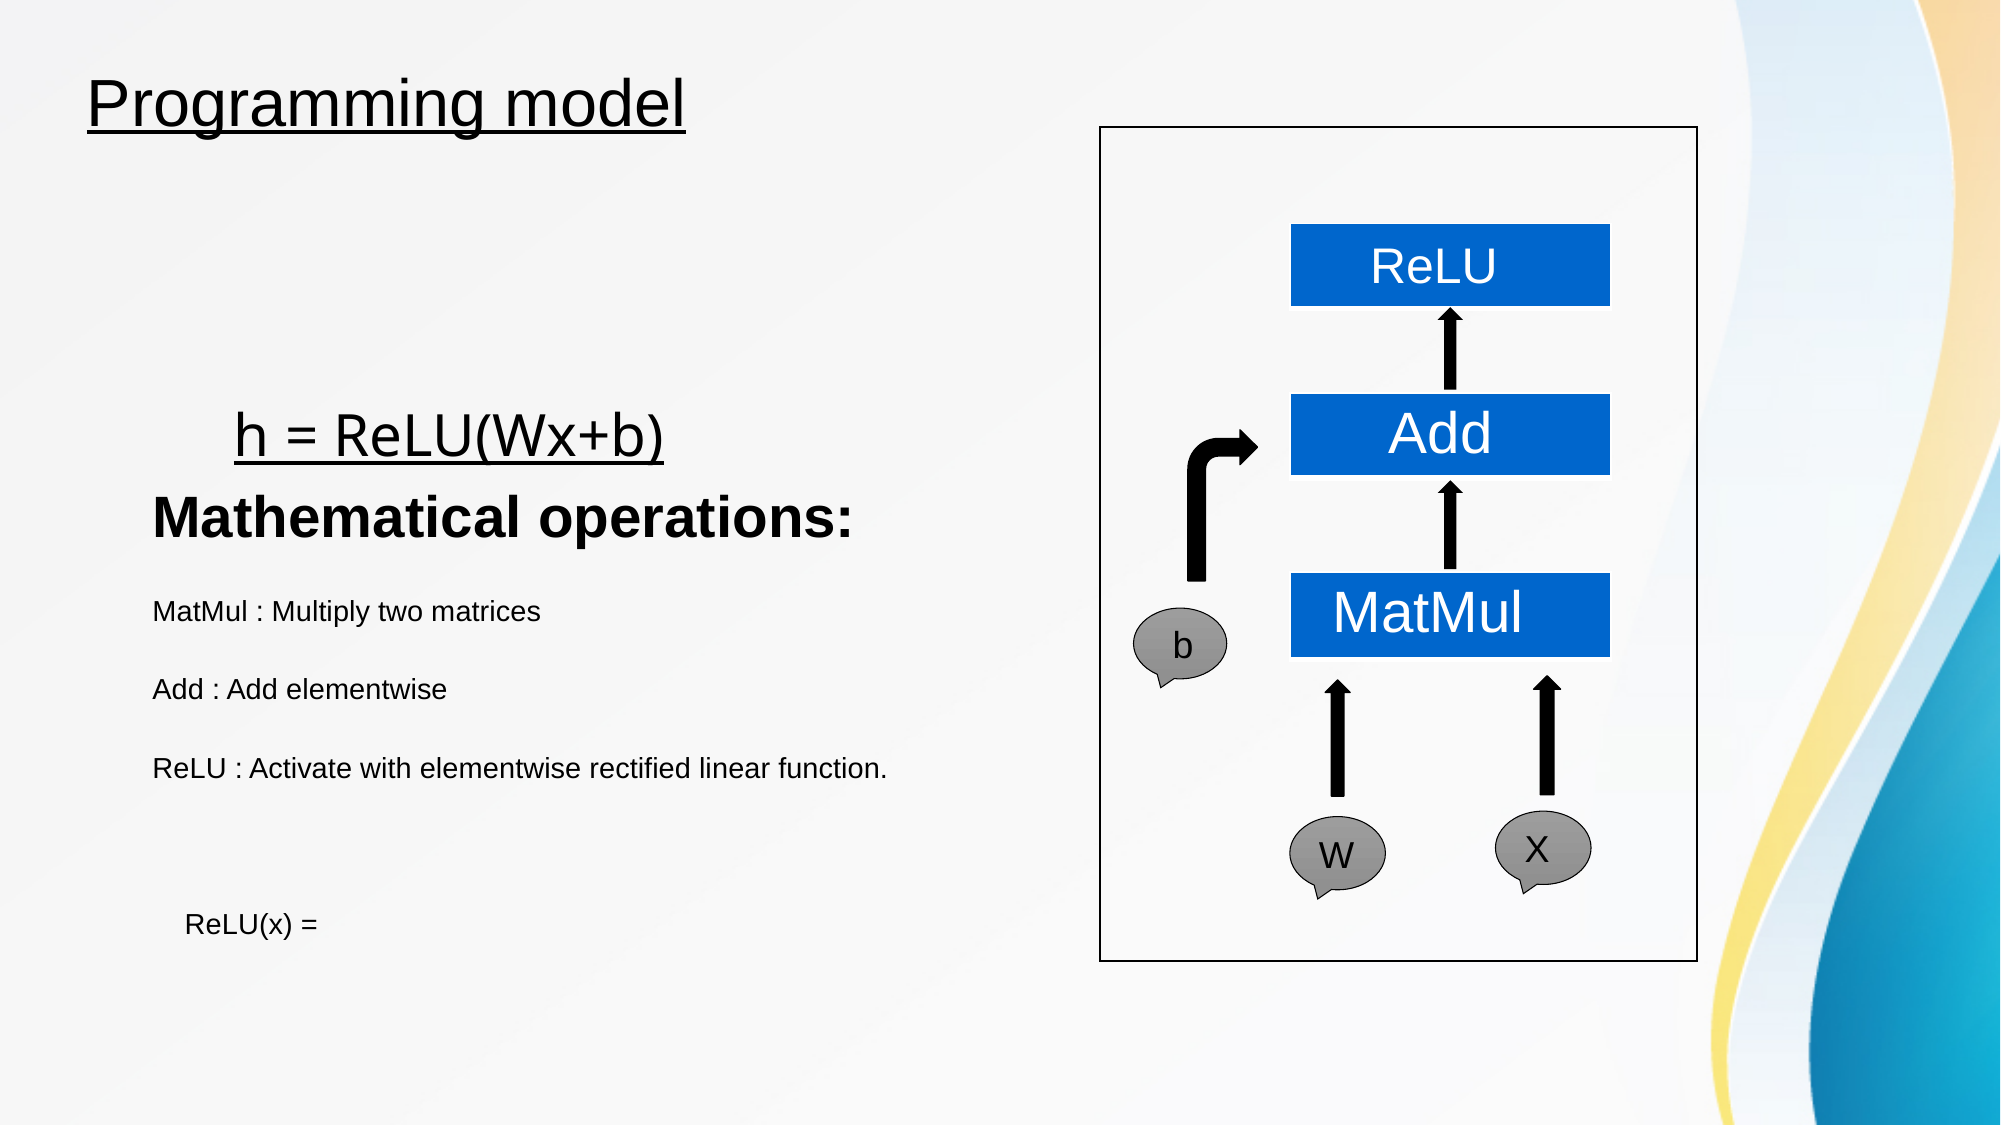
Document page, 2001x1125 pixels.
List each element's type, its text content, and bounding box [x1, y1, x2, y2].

text_box [1325, 680, 1351, 797]
text_box W [1289, 816, 1386, 900]
text_box b [1132, 607, 1228, 689]
text_box [1437, 480, 1463, 570]
table_header ReLU [1291, 224, 1610, 306]
text_box X [1494, 810, 1592, 895]
text_box [1437, 307, 1463, 390]
table_header [1101, 128, 1696, 960]
text_box [1188, 429, 1258, 581]
text_box [1533, 675, 1561, 795]
title Programming model [71, 47, 975, 148]
table_header Add [1291, 394, 1610, 475]
picture [0, 0, 2001, 1125]
table_header MatMul [1291, 573, 1610, 657]
